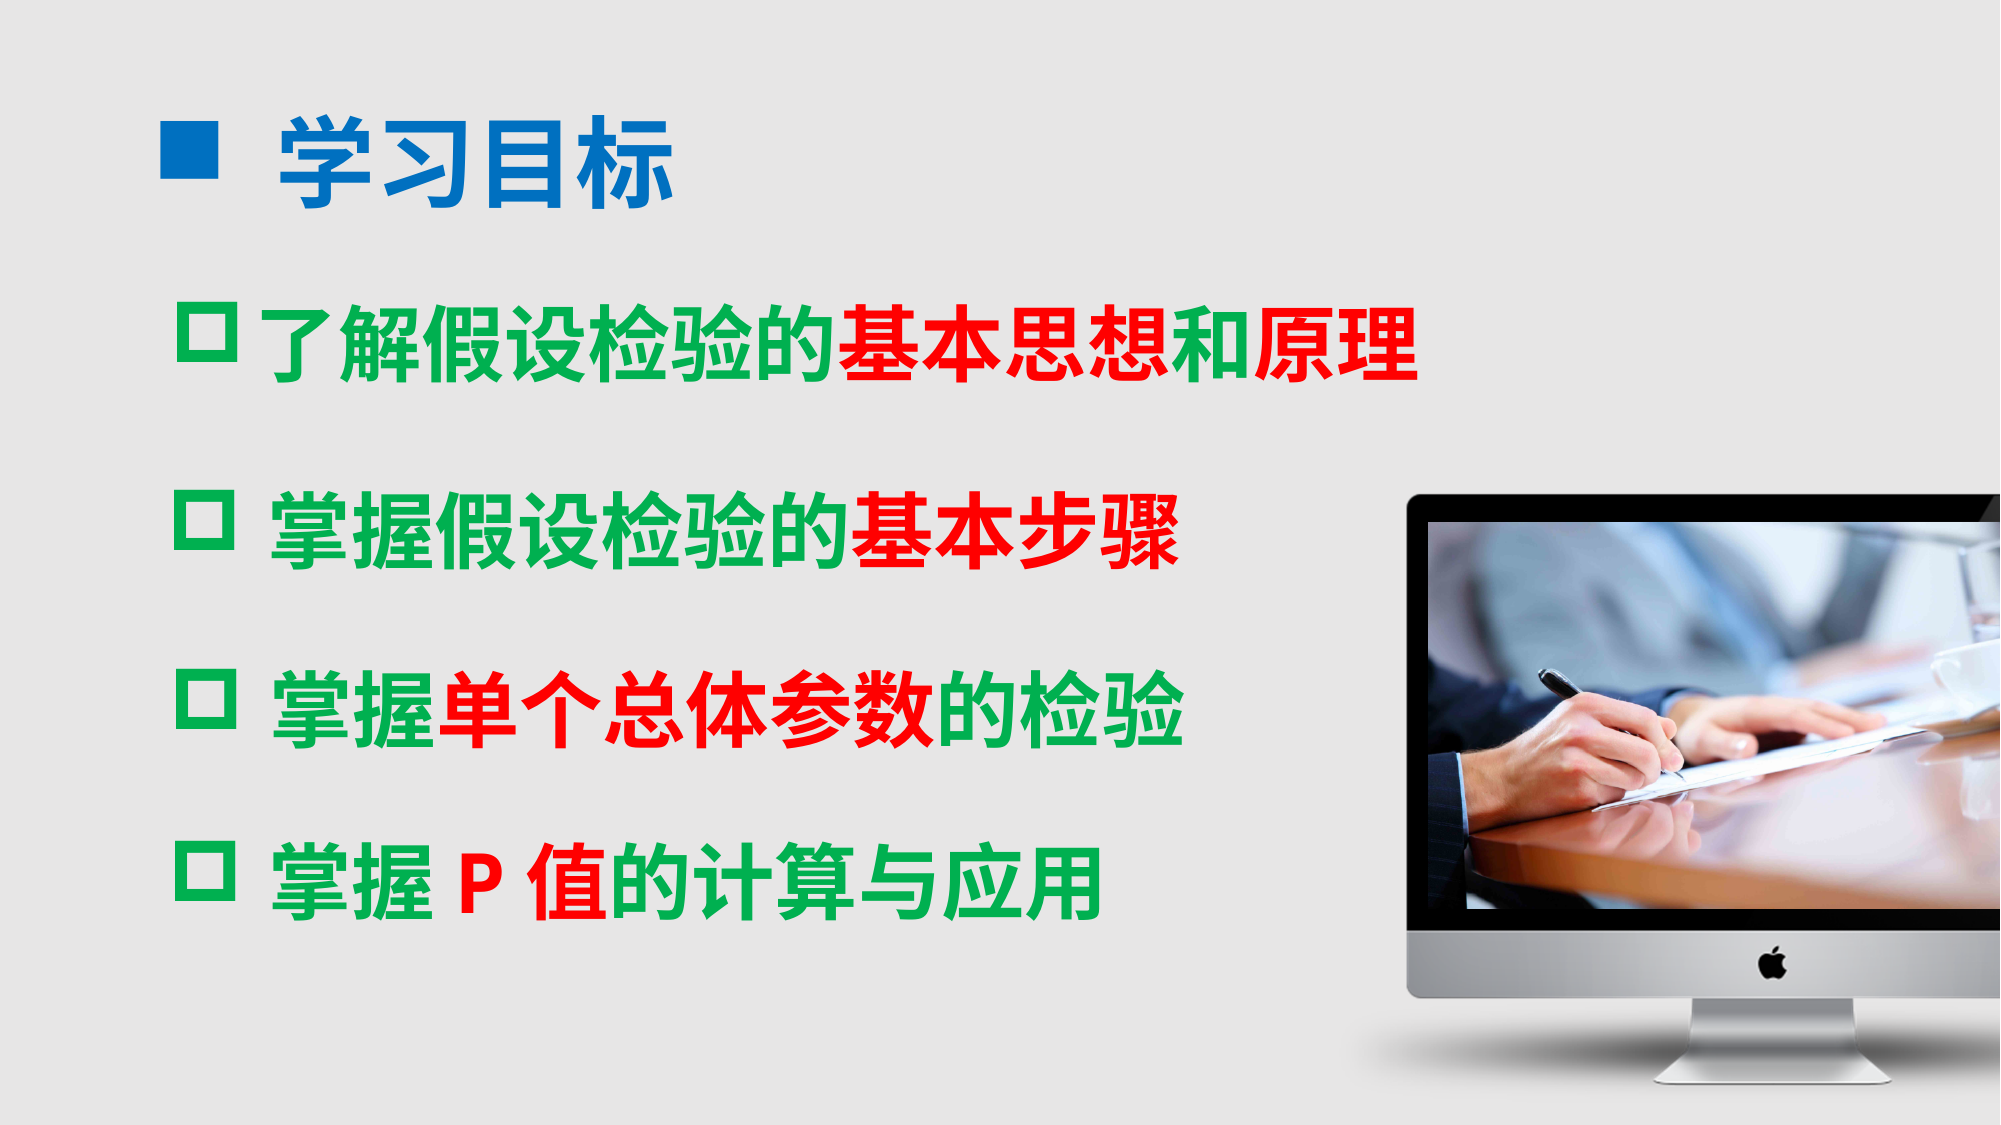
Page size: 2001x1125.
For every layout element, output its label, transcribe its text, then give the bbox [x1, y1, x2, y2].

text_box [1339, 451, 2000, 1125]
text_box 掌握P值的计算与应用 [153, 834, 1334, 966]
title 学习目标 [137, 59, 1863, 278]
text_box 掌握单个总体参数的检验 [154, 662, 1334, 794]
text_box 掌握假设检验的基本步骤 [152, 482, 1334, 615]
list 了解假设检验的基本思想和原理 [155, 295, 1468, 428]
